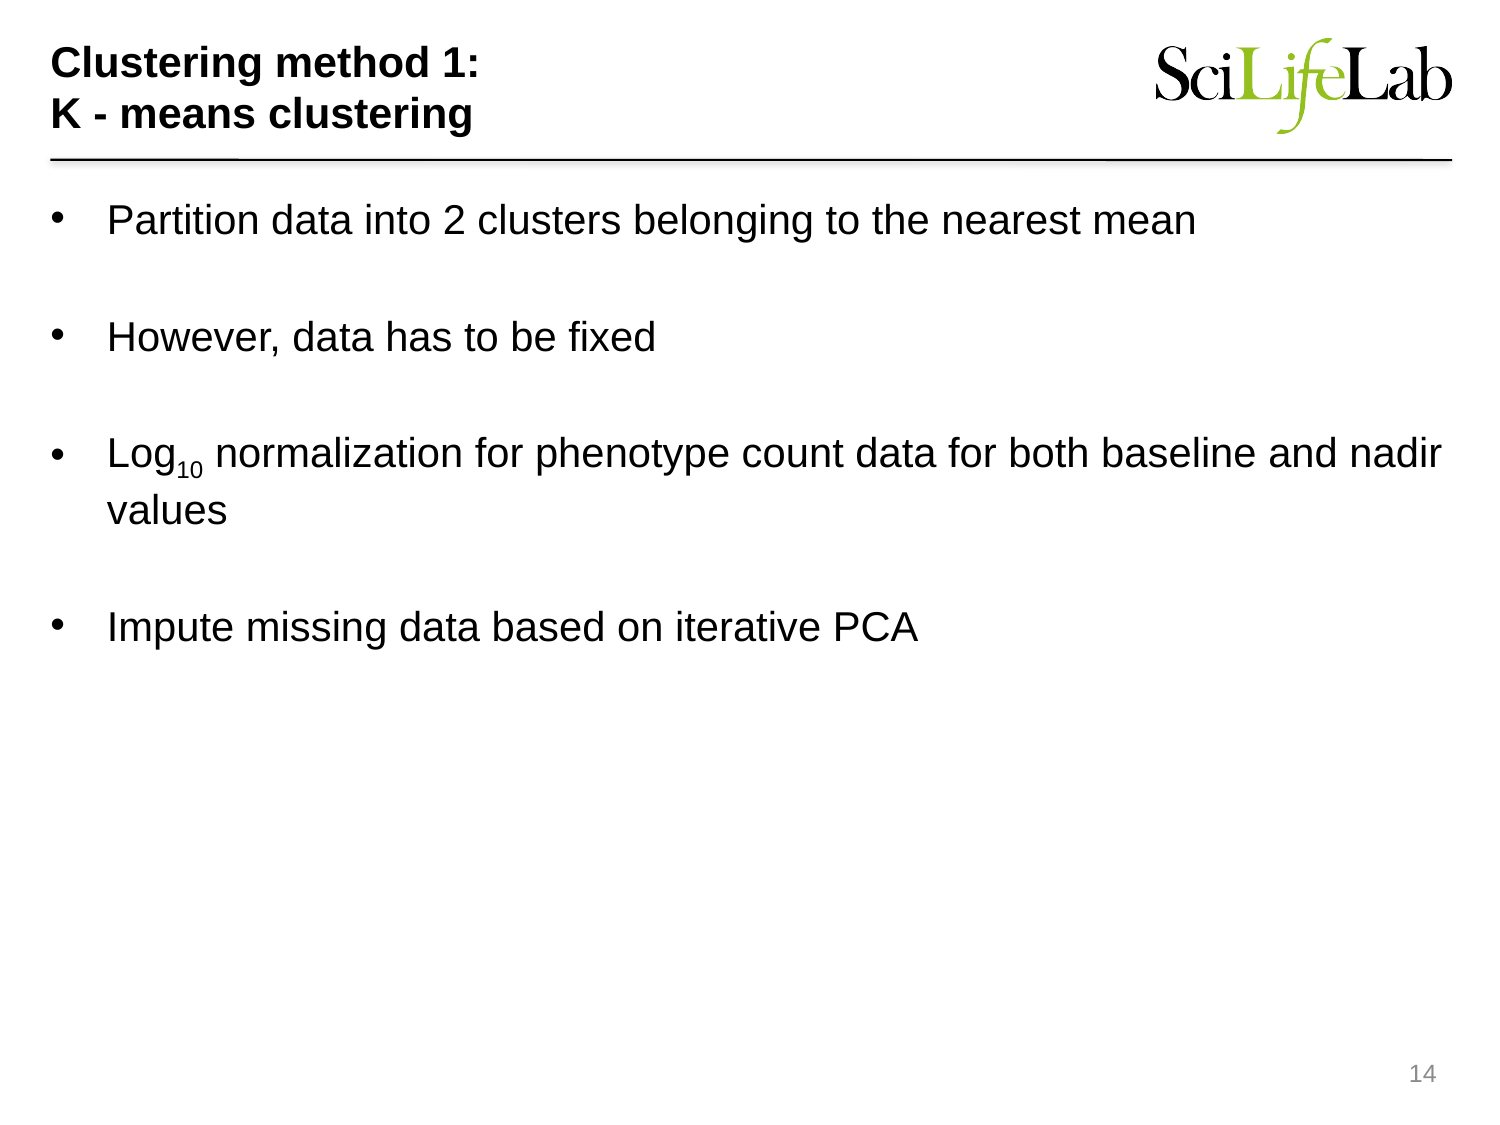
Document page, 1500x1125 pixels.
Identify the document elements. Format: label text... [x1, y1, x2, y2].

title Clustering method 1: K - means clustering [50, 34, 1452, 139]
slide_number 14 [1074, 1042, 1452, 1103]
list Partition data into 2 clusters belonging to the nearest mean However, data has to be fixed Log10 normalization for phenotype count data for both baseline and nadir values Impute missing data based on iterative PCA [50, 192, 1452, 1005]
